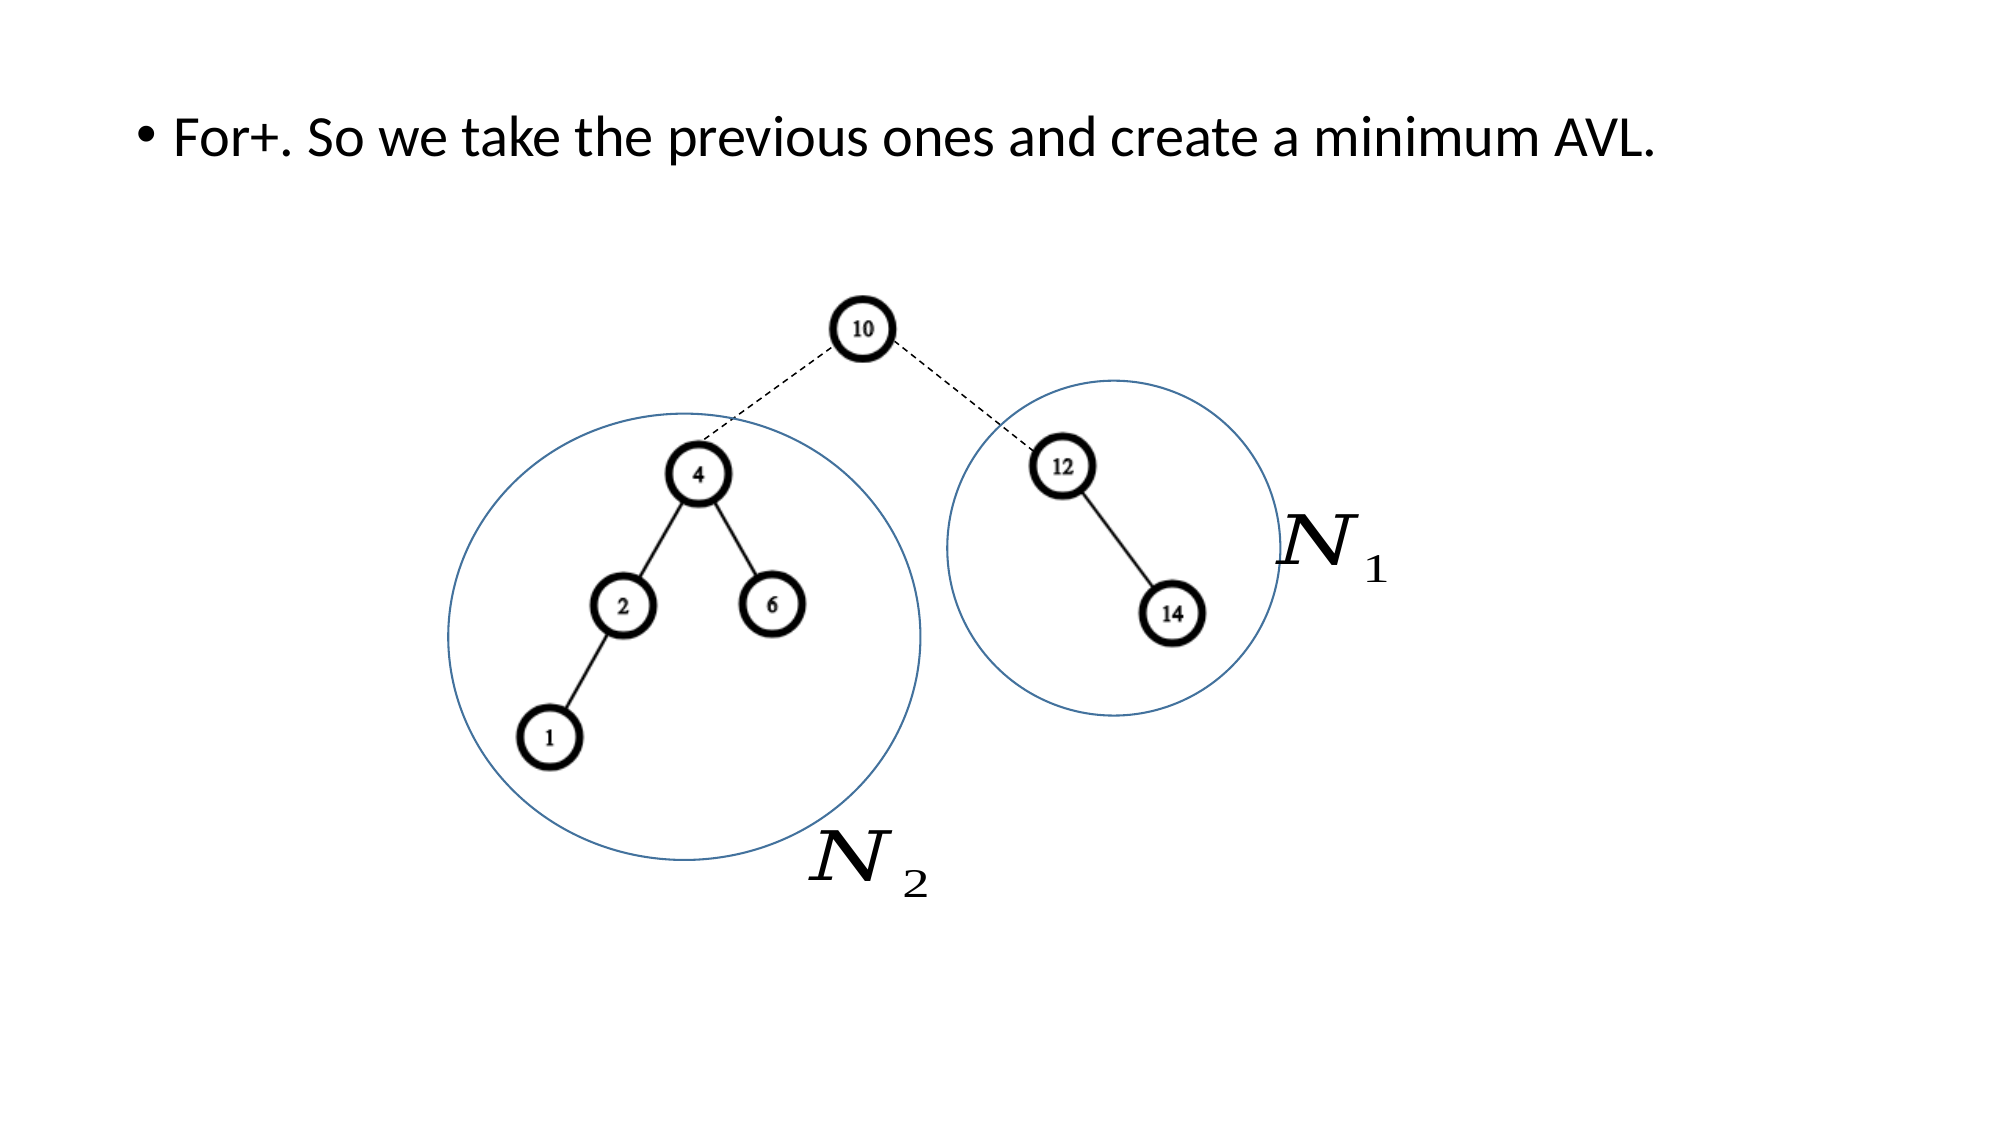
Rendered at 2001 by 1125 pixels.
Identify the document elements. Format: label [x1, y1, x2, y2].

text_box [447, 553, 464, 720]
text_box [894, 341, 1034, 452]
text_box [700, 341, 840, 442]
text_box [1108, 379, 1166, 388]
picture [464, 106, 1298, 866]
